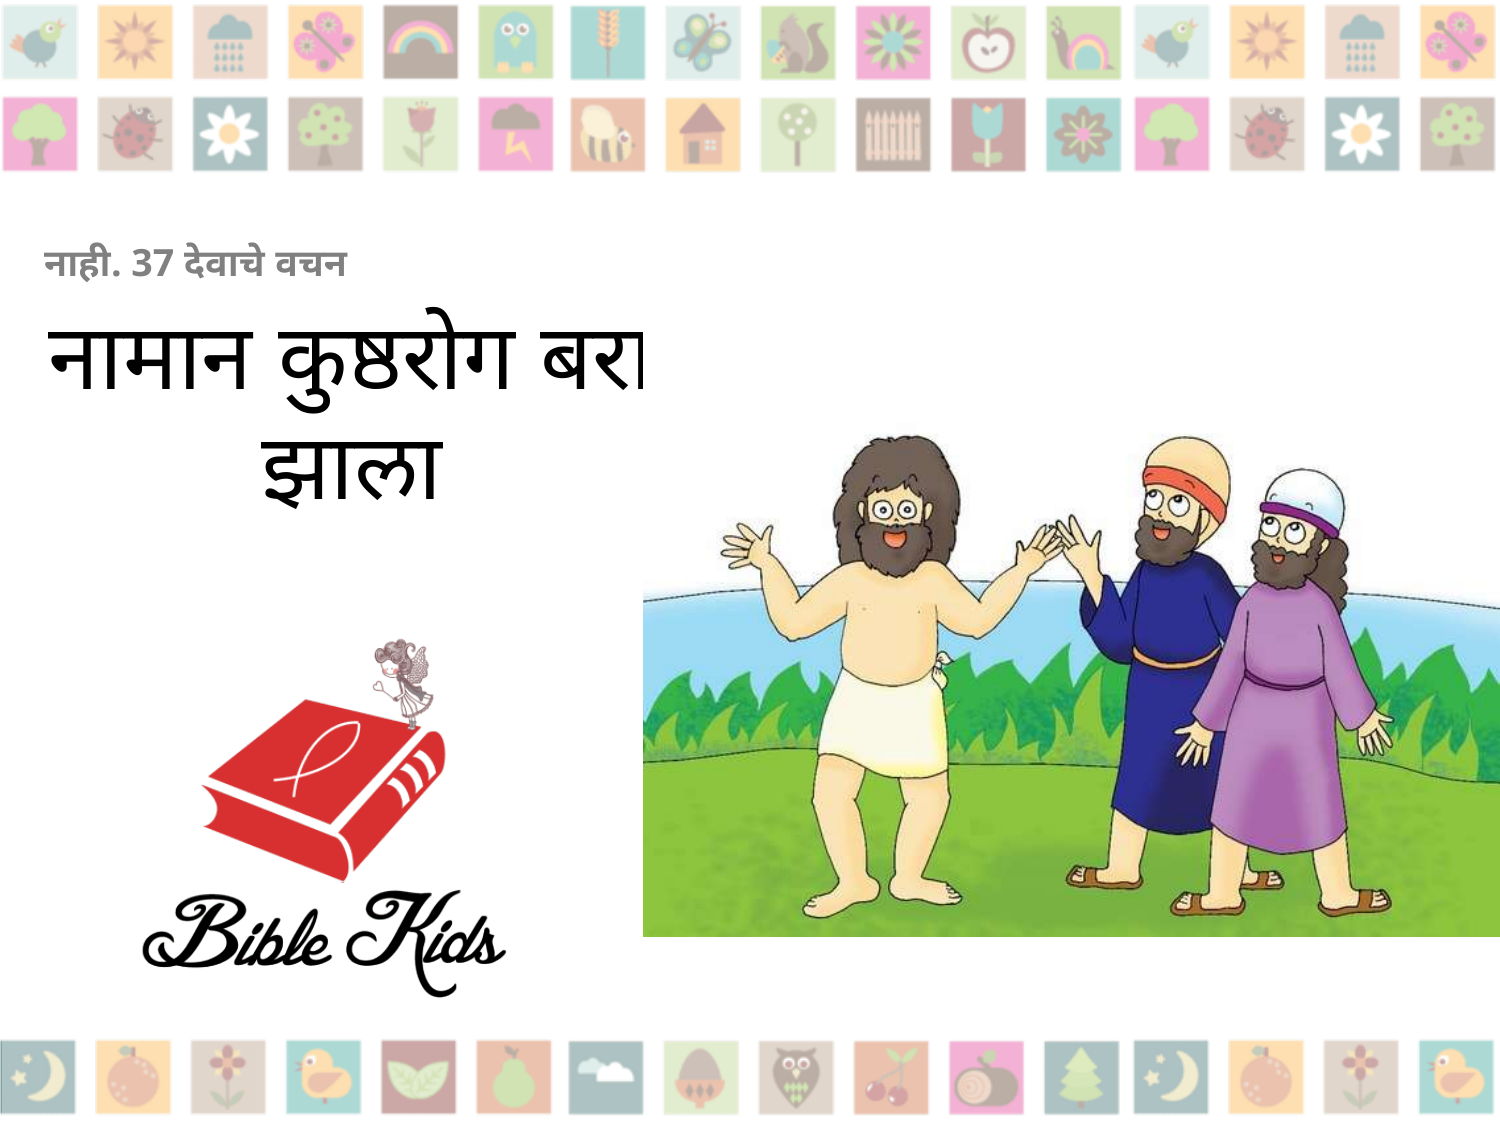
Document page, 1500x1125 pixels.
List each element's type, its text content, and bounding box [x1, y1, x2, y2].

picture [643, 328, 1500, 937]
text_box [0, 3, 1500, 181]
picture [117, 600, 544, 1027]
text_box नाही. 37 देवाचे वचन [29, 231, 585, 290]
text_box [0, 1028, 1500, 1118]
text_box नामान कुष्ठरोग बरा झाला [29, 290, 675, 526]
